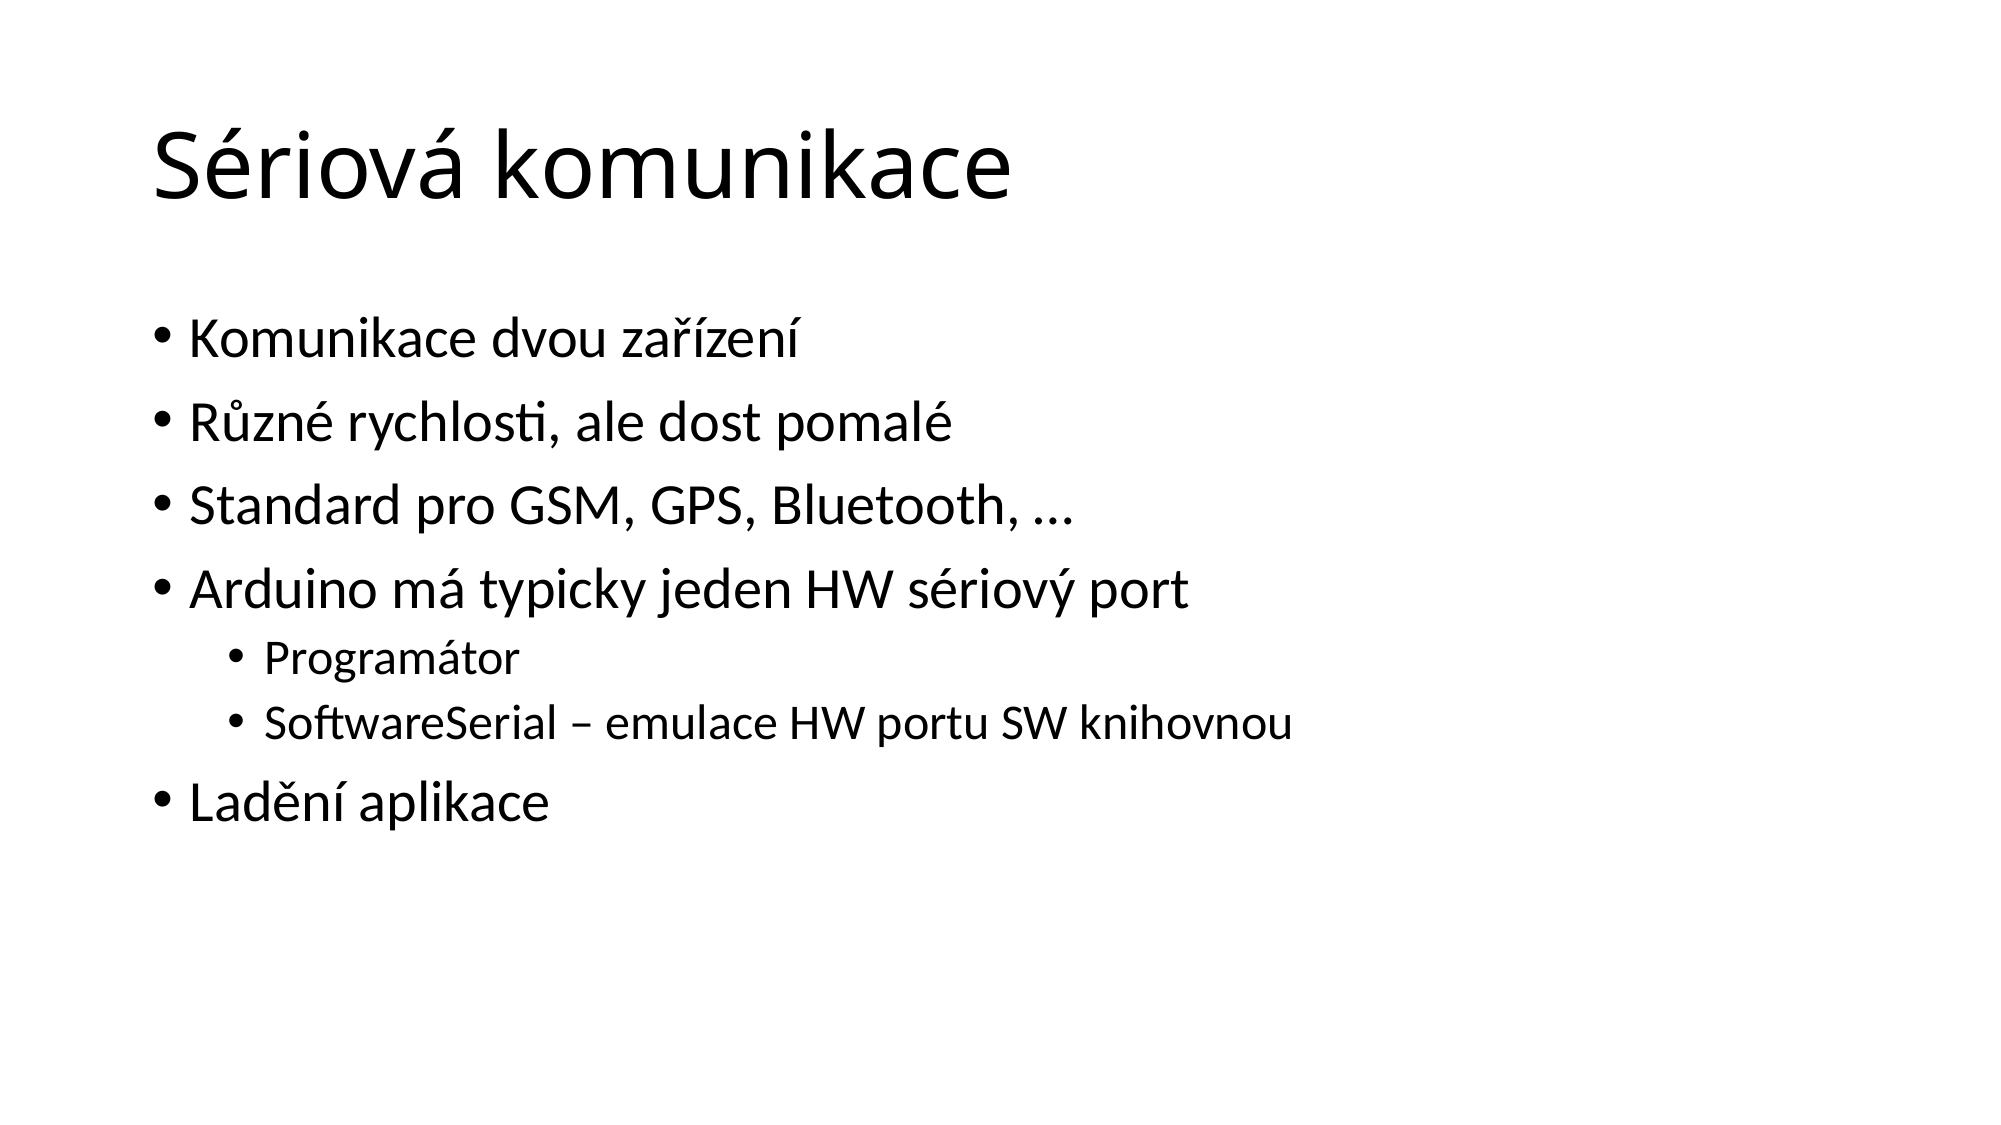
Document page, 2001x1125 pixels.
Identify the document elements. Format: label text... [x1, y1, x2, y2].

list Komunikace dvou zařízení Různé rychlosti, ale dost pomalé Standard pro GSM, GPS, Bluetooth, … Arduino má typicky jeden HW sériový port Programátor SoftwareSerial – emulace HW portu SW knihovnou Ladění aplikace [137, 299, 1863, 1014]
title Sériová komunikace [137, 59, 1863, 278]
